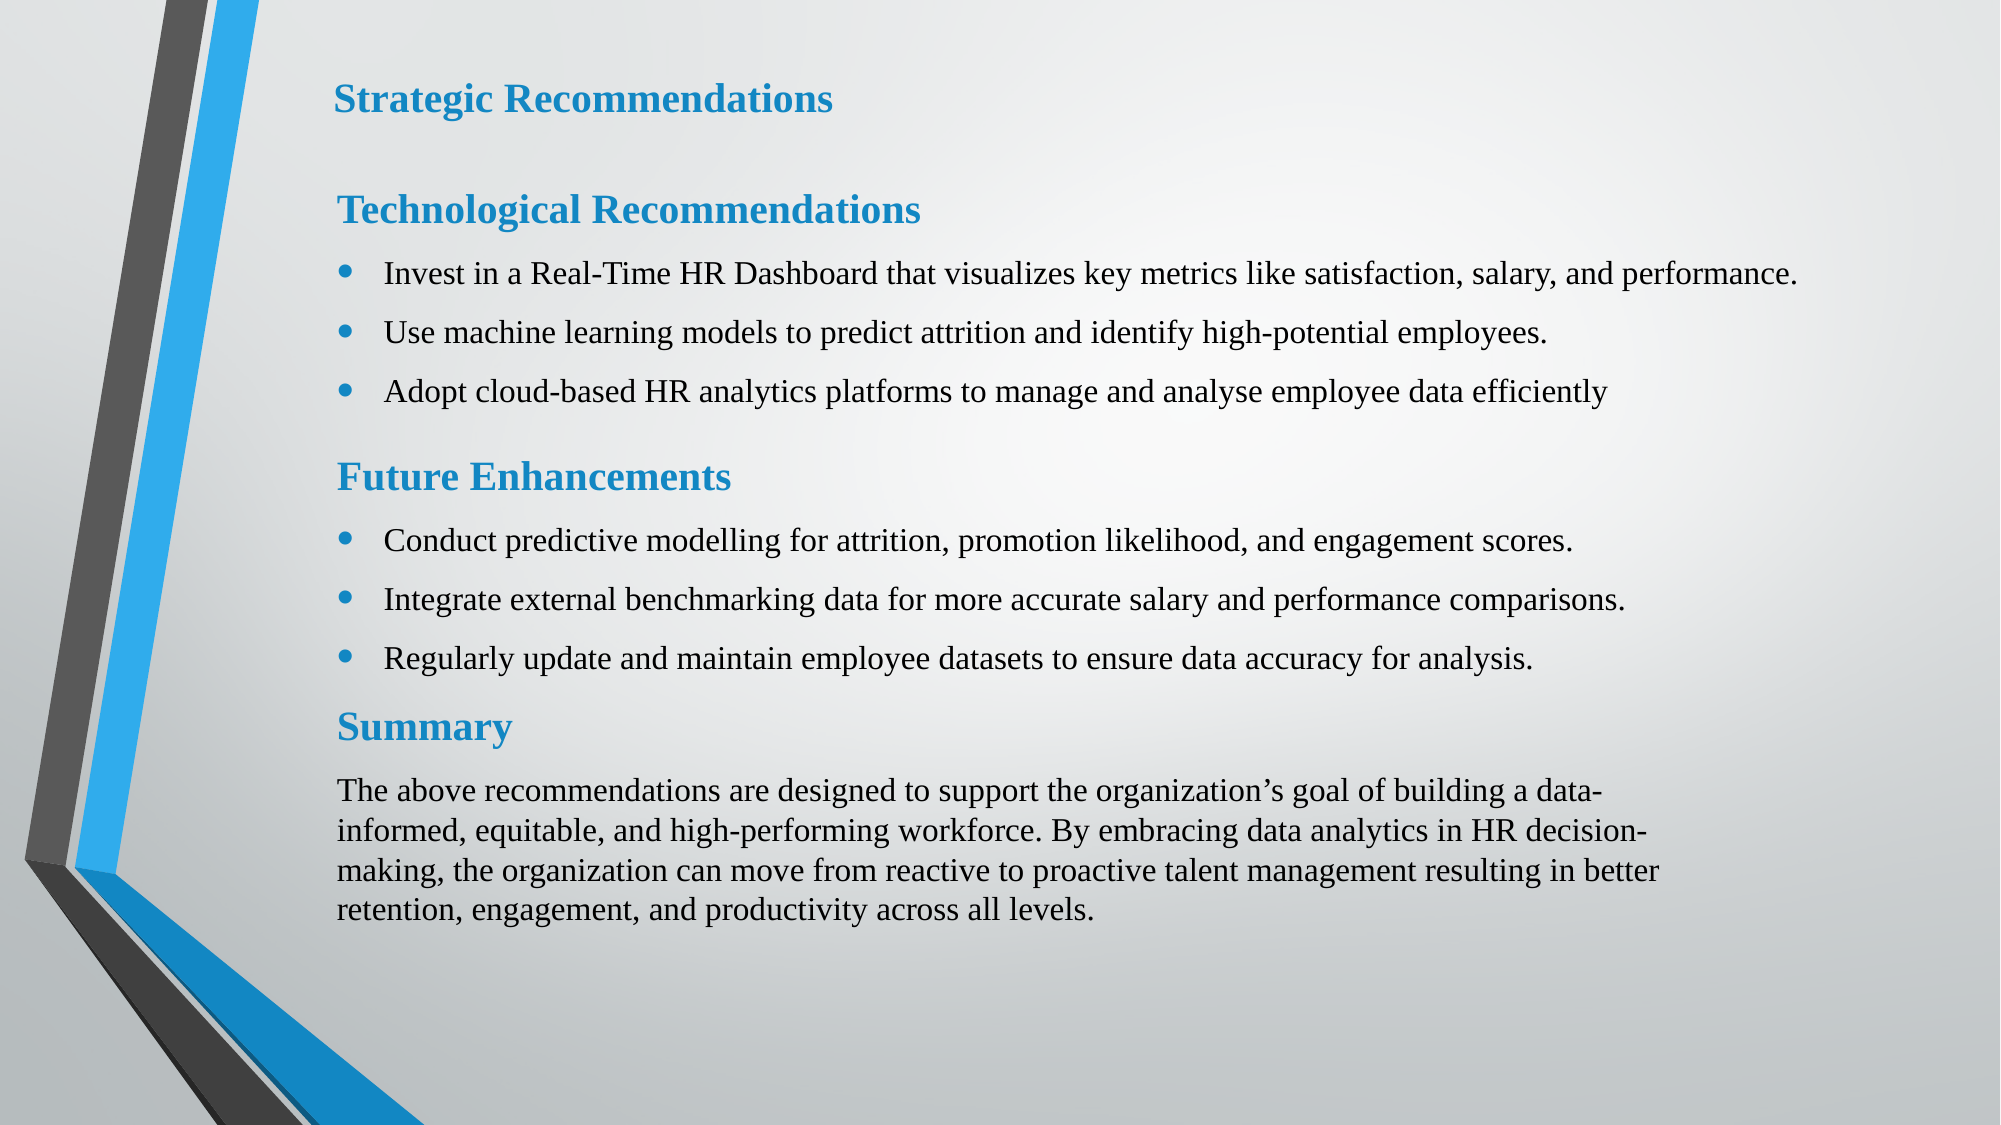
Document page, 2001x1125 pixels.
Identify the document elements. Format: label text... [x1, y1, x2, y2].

list Technological Recommendations Invest in a Real-Time HR Dashboard that visualizes key metrics like satisfaction, salary, and performance. Use machine learning models to predict attrition and identify high-potential employees. Adopt cloud-based HR analytics platforms to manage and analyse employee data efficiently [321, 143, 1844, 449]
text_box Future Enhancements Conduct predictive modelling for attrition, promotion likelihood, and engagement scores. Integrate external benchmarking data for more accurate salary and performance comparisons. Regularly update and maintain employee datasets to ensure data accuracy for analysis. [321, 409, 1747, 689]
text_box Summary The above recommendations are designed to support the organization’s goal of building a data-informed, equitable, and high-performing workforce. By embracing data analytics in HR decision-making, the organization can move from reactive to proactive talent management resulting in better retention, engagement, and productivity across all levels. [321, 689, 1747, 996]
title Strategic Recommendations [309, 49, 858, 143]
